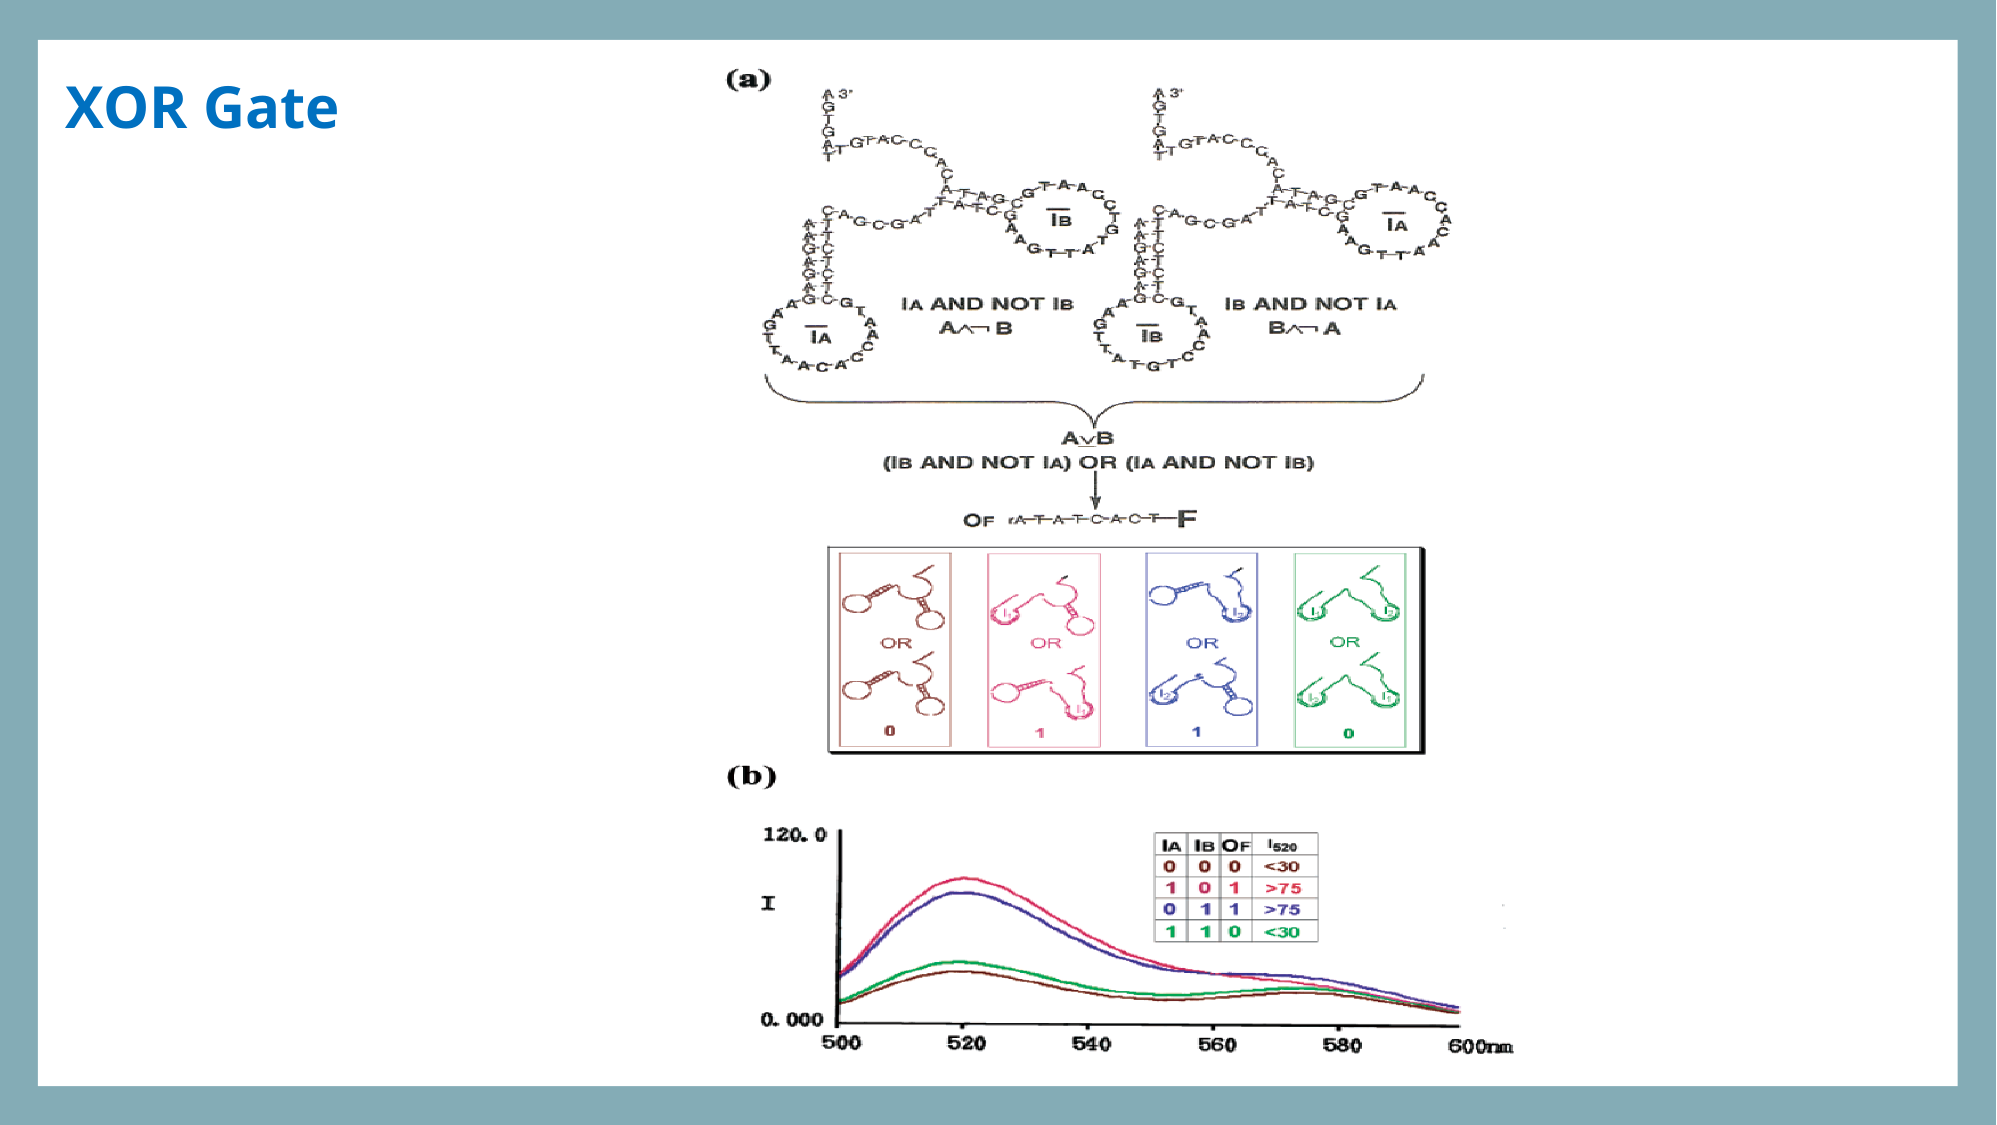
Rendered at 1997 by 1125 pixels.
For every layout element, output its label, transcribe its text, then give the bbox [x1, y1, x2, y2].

title XOR Gate [50, 1, 1773, 218]
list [660, 62, 1611, 1056]
